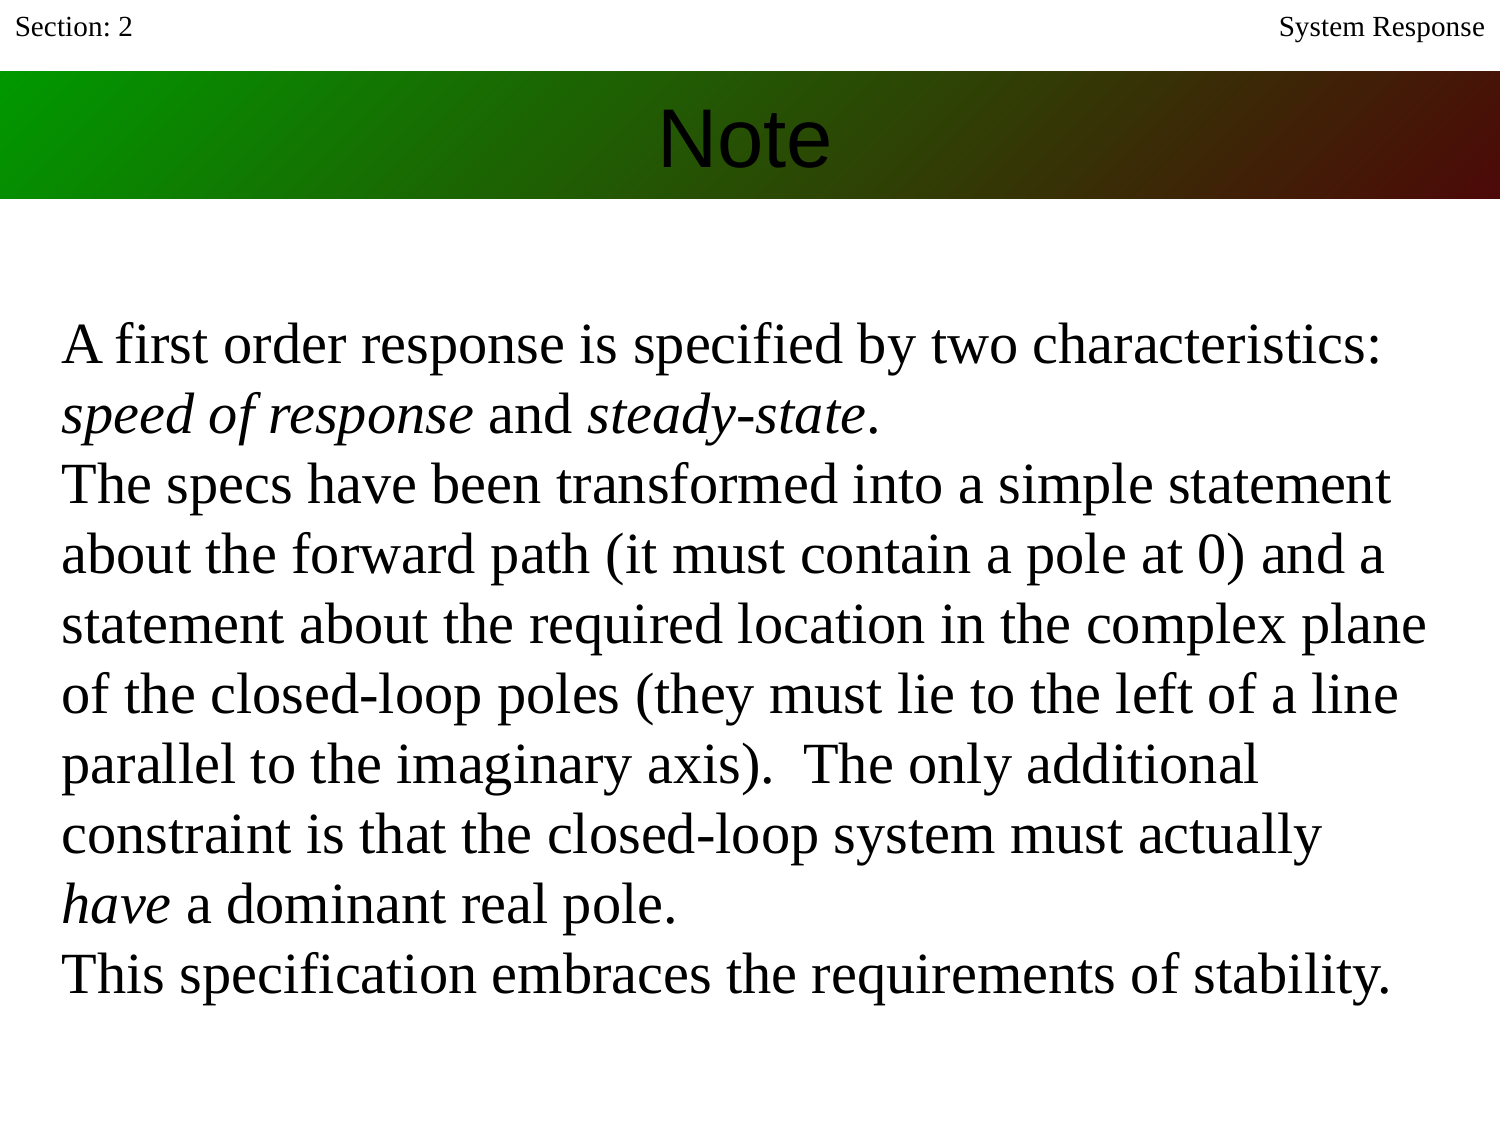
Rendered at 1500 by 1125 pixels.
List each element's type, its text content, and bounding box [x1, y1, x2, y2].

title Note [107, 76, 1383, 193]
text_box System Response [1143, 0, 1500, 50]
text_box A first order response is specified by two characteristics: speed of response and steady-state. The specs have been transformed into a simple statement about the forward path (it must contain a pole at 0) and a statement about the required location in the complex plane of the closed-loop poles (they must lie to the left of a line parallel to the imaginary axis). The only additional constraint is that the closed-loop system must actually have a dominant real pole. This specification embraces the requirements of stability. [46, 298, 1454, 1013]
text_box Section: 2 [0, 0, 266, 50]
text_box [0, 71, 1500, 199]
